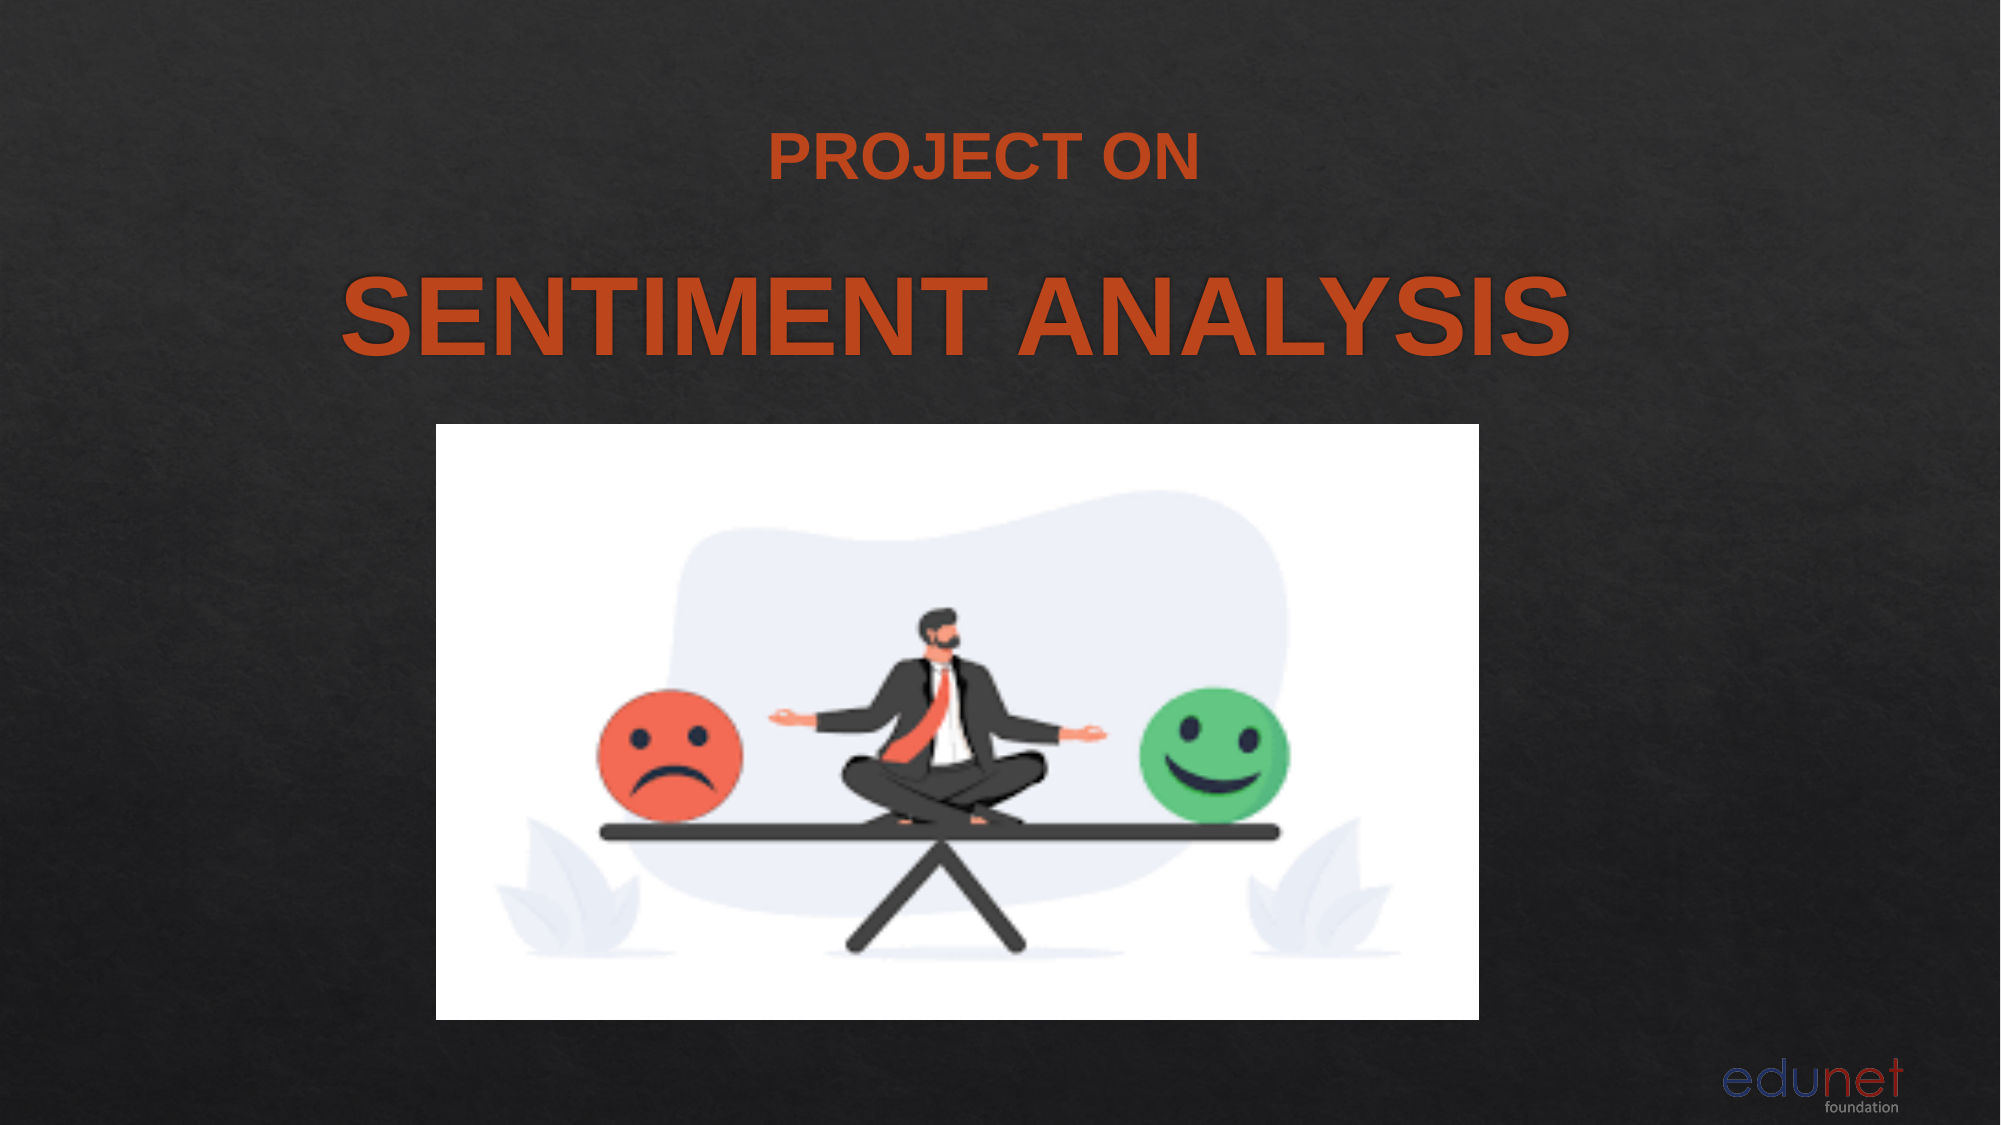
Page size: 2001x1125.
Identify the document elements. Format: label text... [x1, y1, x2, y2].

text_box PROJECT ON [0, 105, 2000, 201]
title SENTIMENT ANALYSIS [207, 225, 1708, 386]
picture [1719, 1056, 1905, 1116]
picture [435, 423, 1479, 1020]
